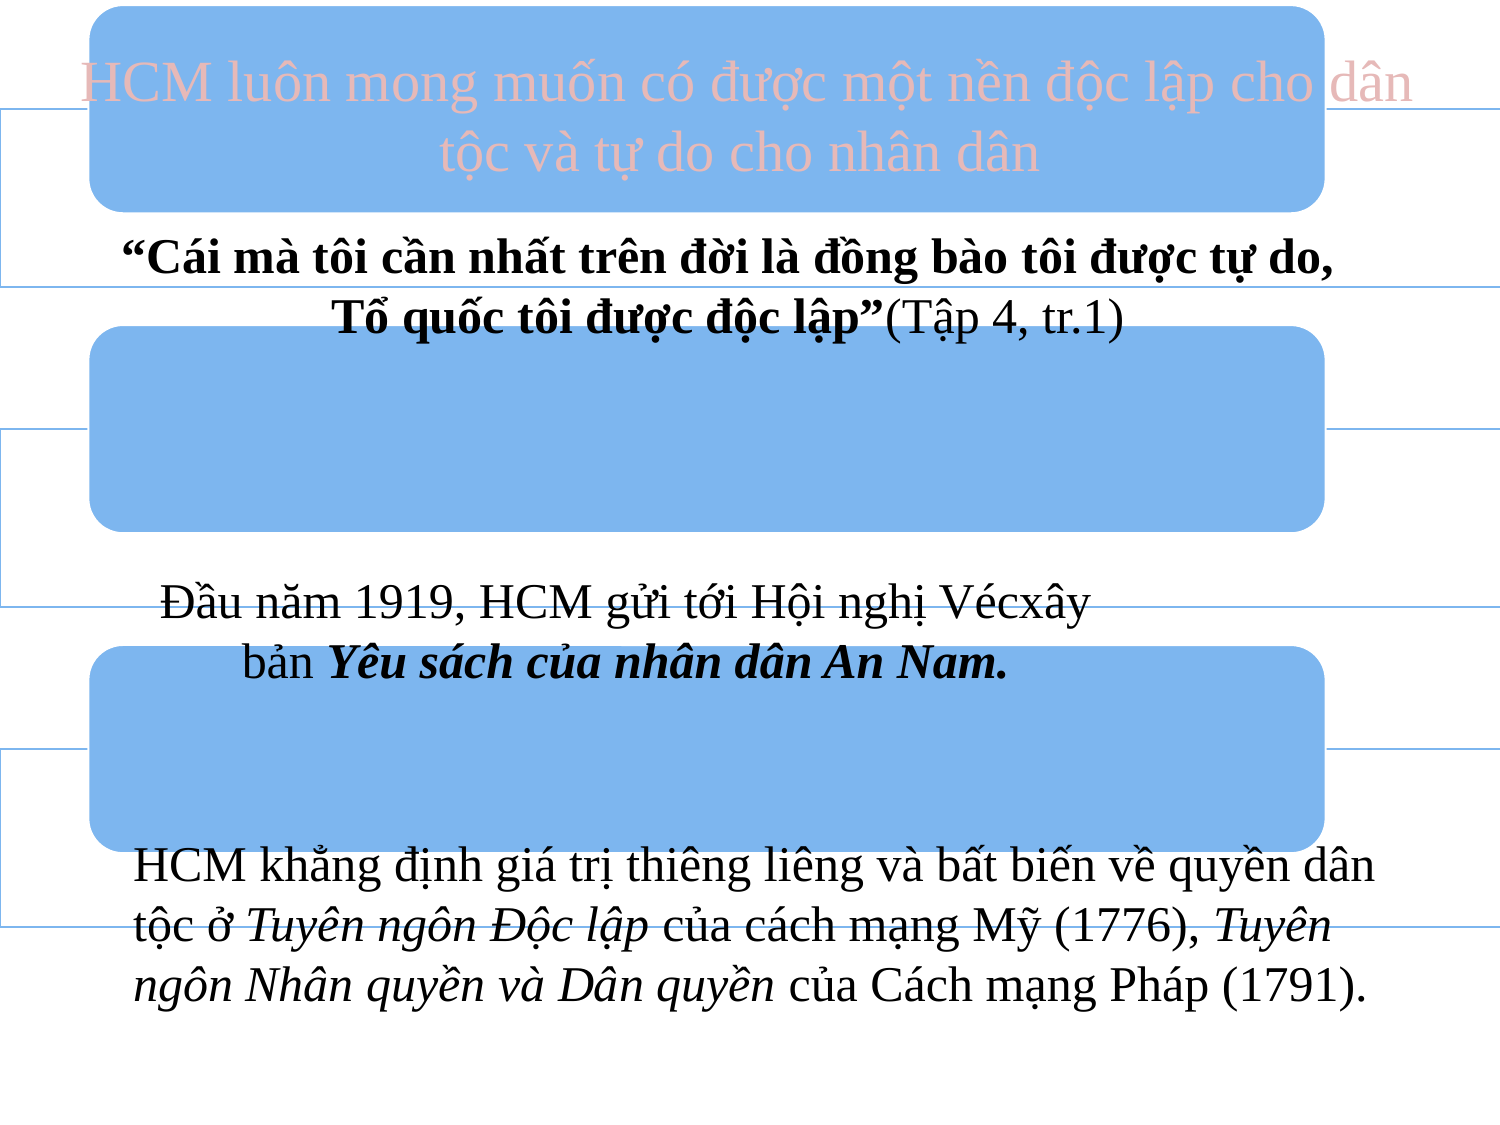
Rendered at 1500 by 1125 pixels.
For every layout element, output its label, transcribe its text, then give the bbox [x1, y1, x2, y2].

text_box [41, 170, 1500, 1103]
text_box HCM luôn mong muốn có được một nền độc lập cho dân tộc và tự do cho nhân dân [40, 35, 1454, 191]
